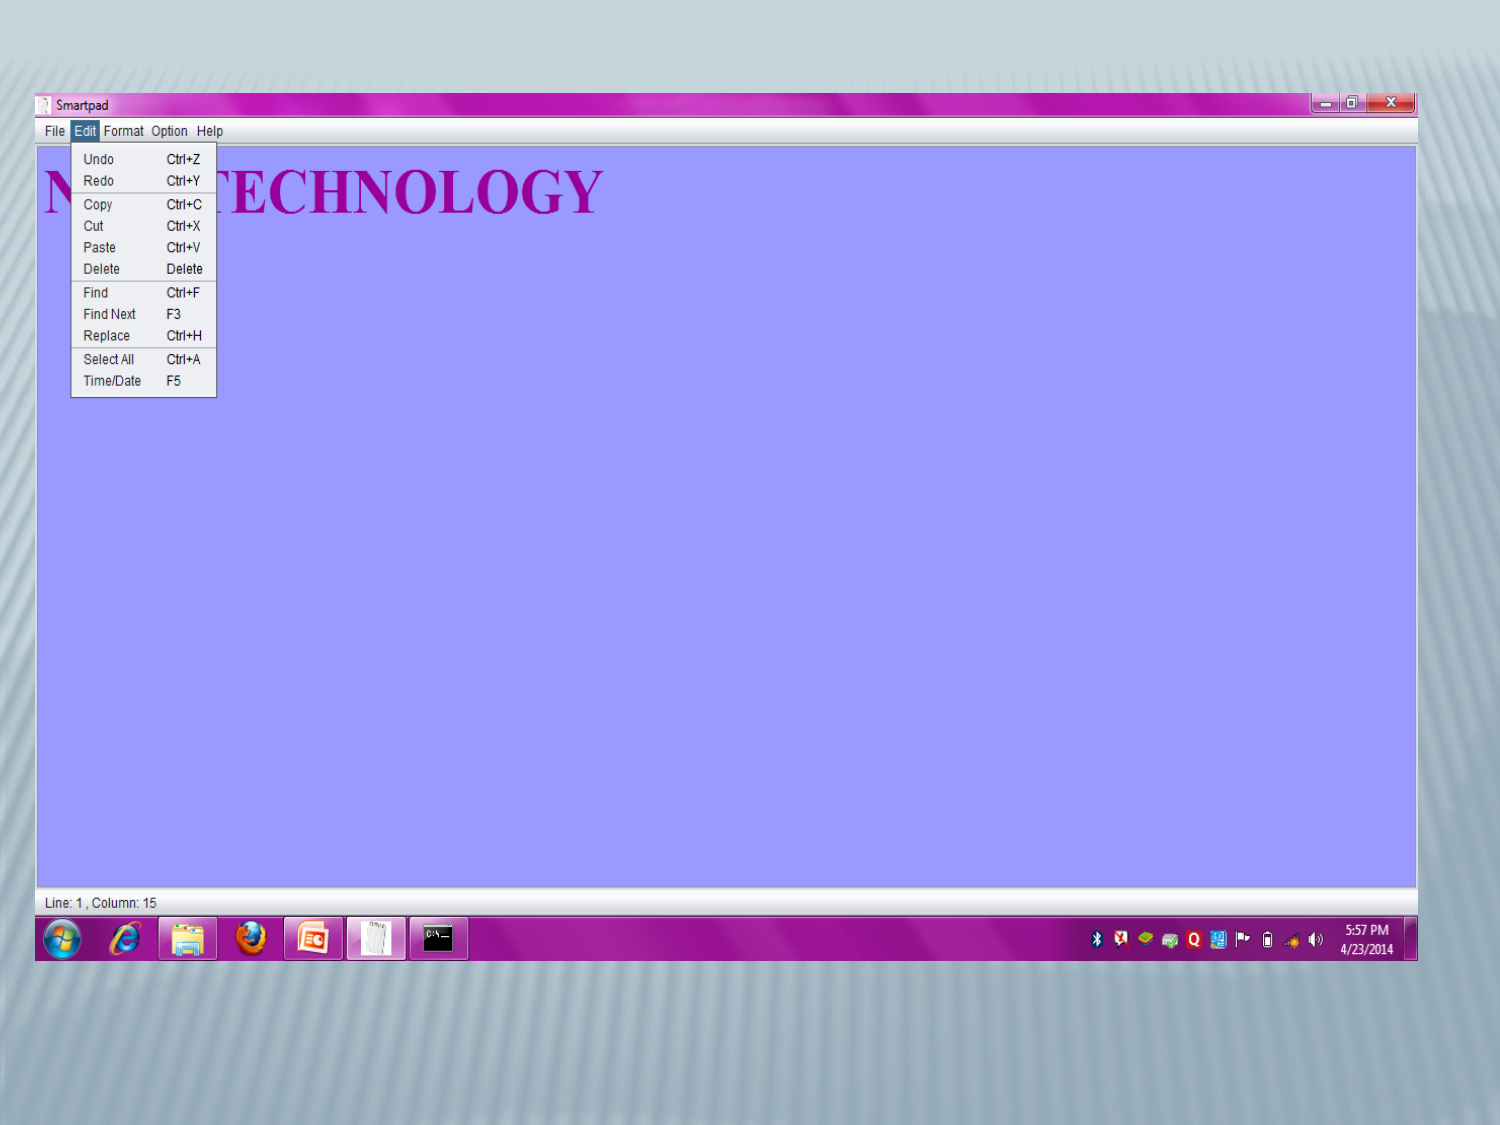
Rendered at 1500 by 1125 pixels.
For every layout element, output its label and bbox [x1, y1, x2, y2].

picture [34, 93, 1419, 962]
